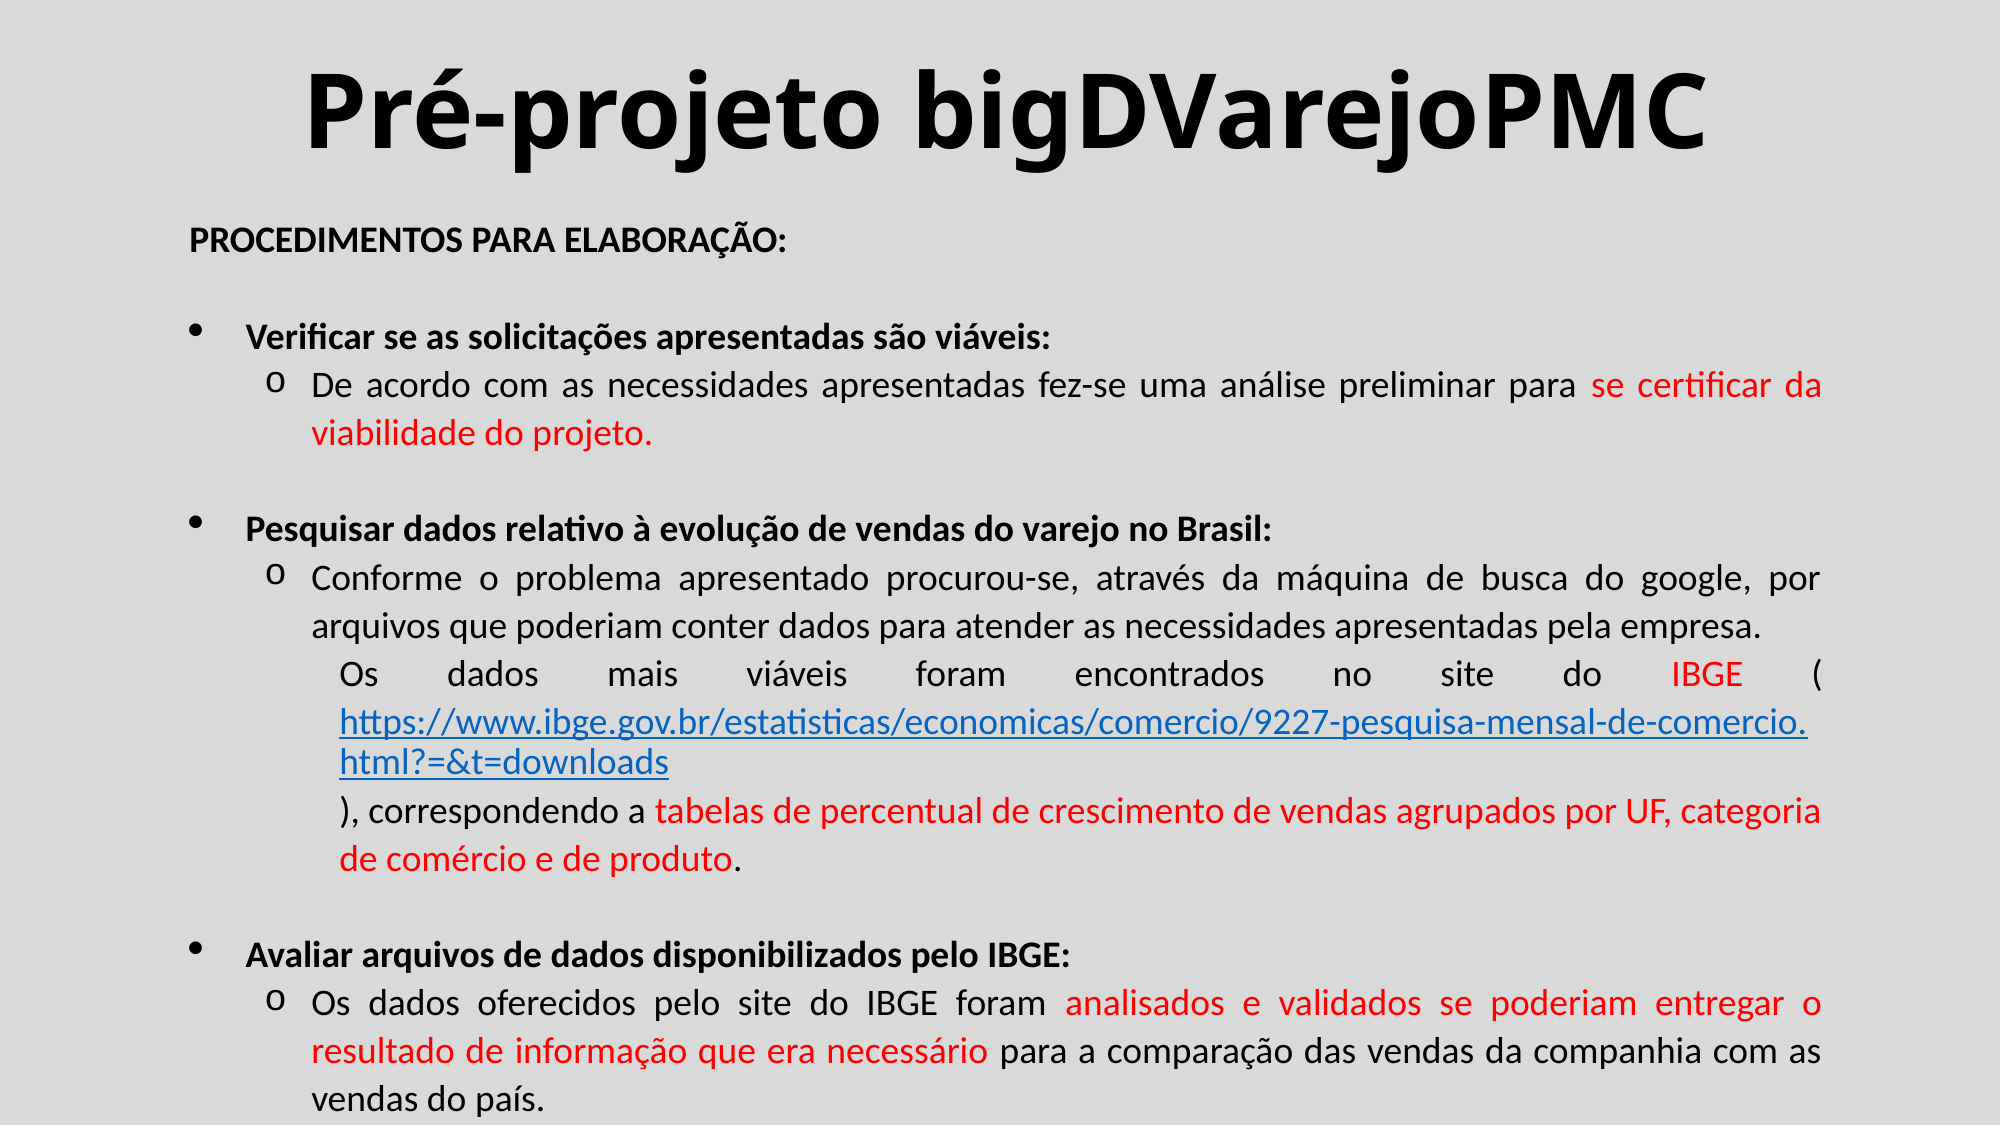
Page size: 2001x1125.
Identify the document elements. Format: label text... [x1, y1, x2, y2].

title Pré-projeto bigDVarejoPMC [256, 30, 1757, 179]
text_box PROCEDIMENTOS PARA ELABORAÇÃO: Verificar se as solicitações apresentadas são viáveis: De acordo com as necessidades apresentadas fez-se uma análise preliminar para se certificar da viabilidade do projeto. Pesquisar dados relativo à evolução de vendas do varejo no Brasil: Conforme o problema apresentado procurou-se, através da máquina de busca do google, por arquivos que poderiam conter dados para atender as necessidades apresentadas pela empresa. Os dados mais viáveis foram encontrados no site do IBGE (https://www.ibge.gov.br/estatisticas/economicas/comercio/9227-pesquisa-mensal-de-comercio.html?=&t=downloads), correspondendo a tabelas de percentual de crescimento de vendas agrupados por UF, categoria de comércio e de produto. Avaliar arquivos de dados disponibilizados pelo IBGE: Os dados oferecidos pelo site do IBGE foram analisados e validados se poderiam entregar o resultado de informação que era necessário para a comparação das vendas da companhia com as vendas do país. [174, 204, 1838, 1087]
